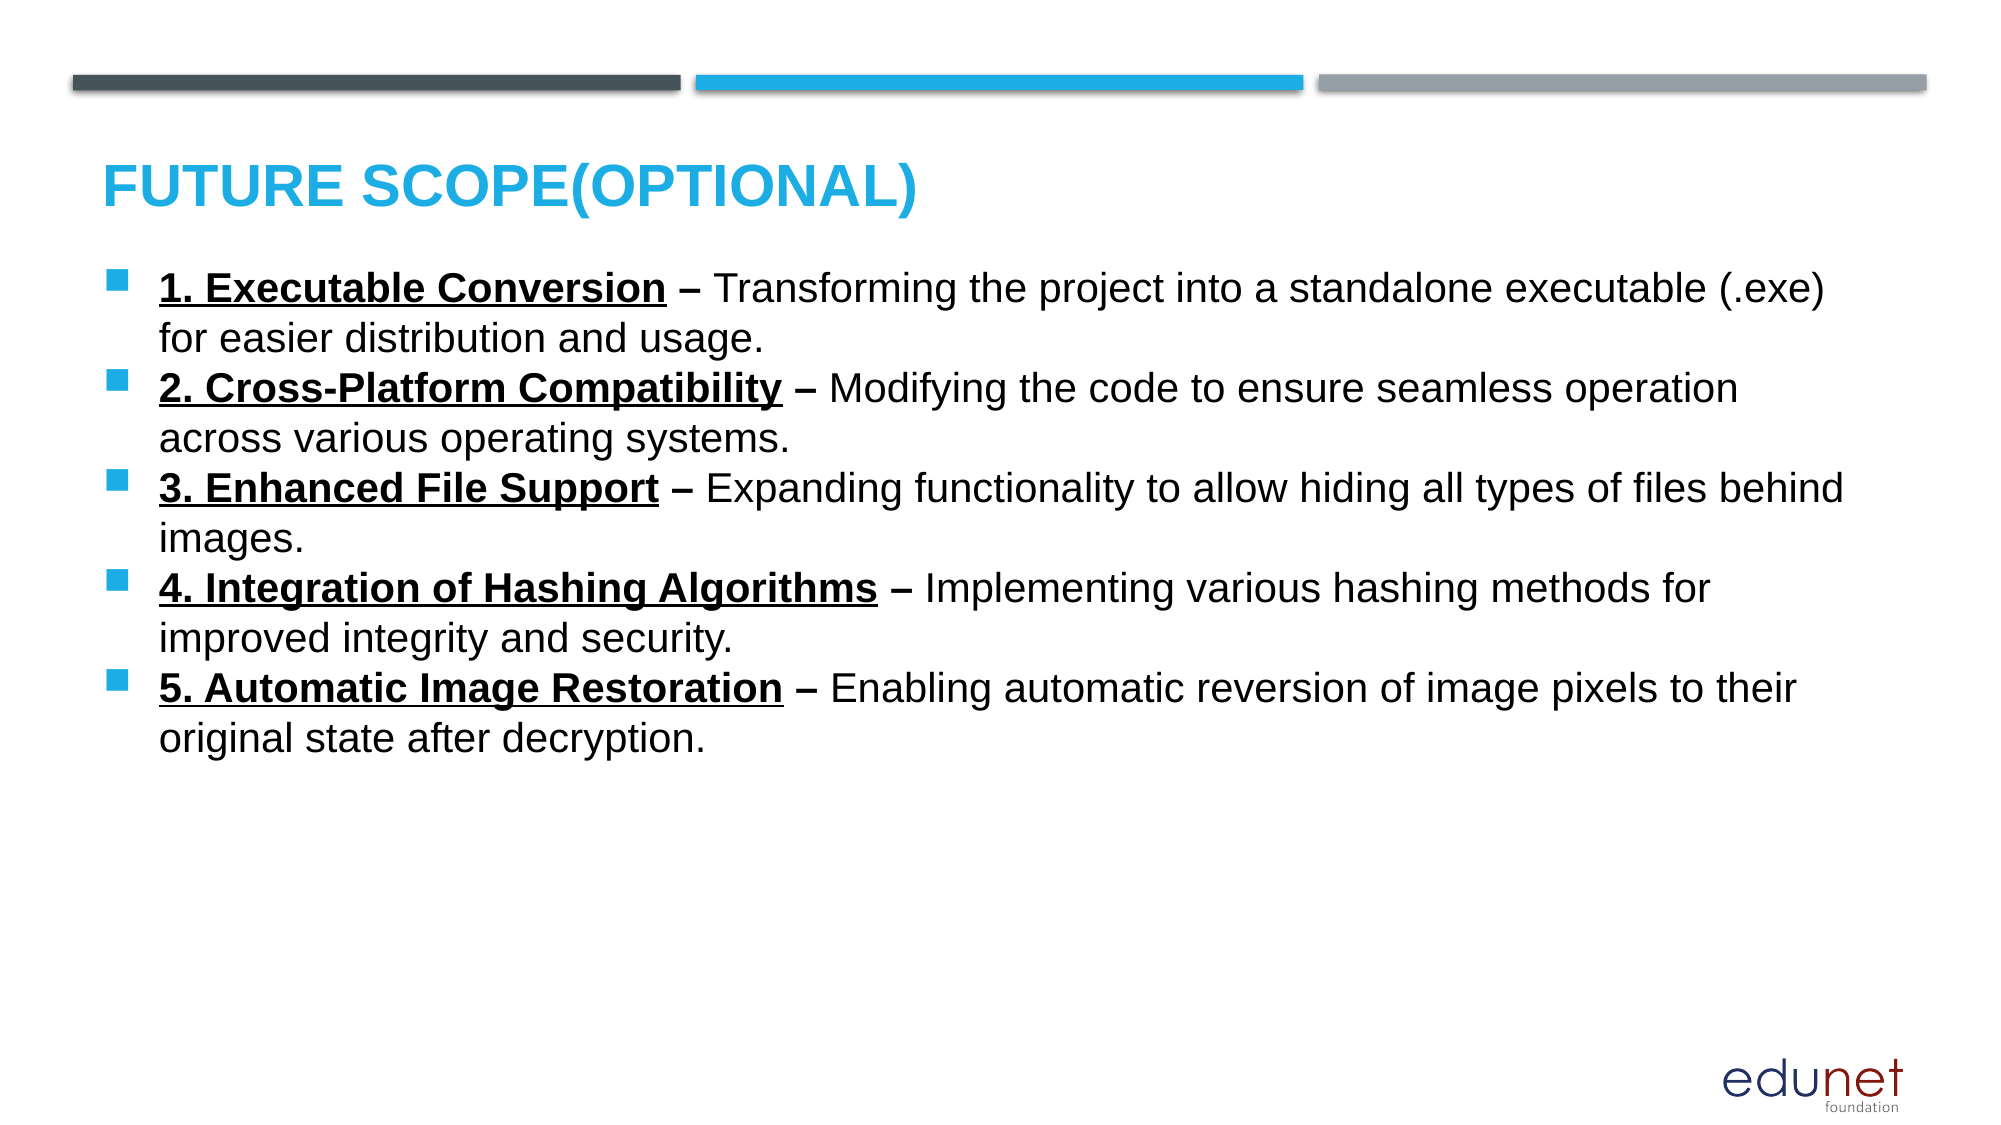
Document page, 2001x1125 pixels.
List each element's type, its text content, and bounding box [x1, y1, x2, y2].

text_box Future scope(optional) [87, 138, 1898, 226]
text_box 1. Executable Conversion – Transforming the project into a standalone executable (.exe) for easier distribution and usage. 2. Cross-Platform Compatibility – Modifying the code to ensure seamless operation across various operating systems. 3. Enhanced File Support – Expanding functionality to allow hiding all types of files behind images. 4. Integration of Hashing Algorithms – Implementing various hashing methods for improved integrity and security. 5. Automatic Image Restoration – Enabling automatic reversion of image pixels to their original state after decryption. [87, 252, 1883, 768]
picture [1719, 1056, 1905, 1116]
